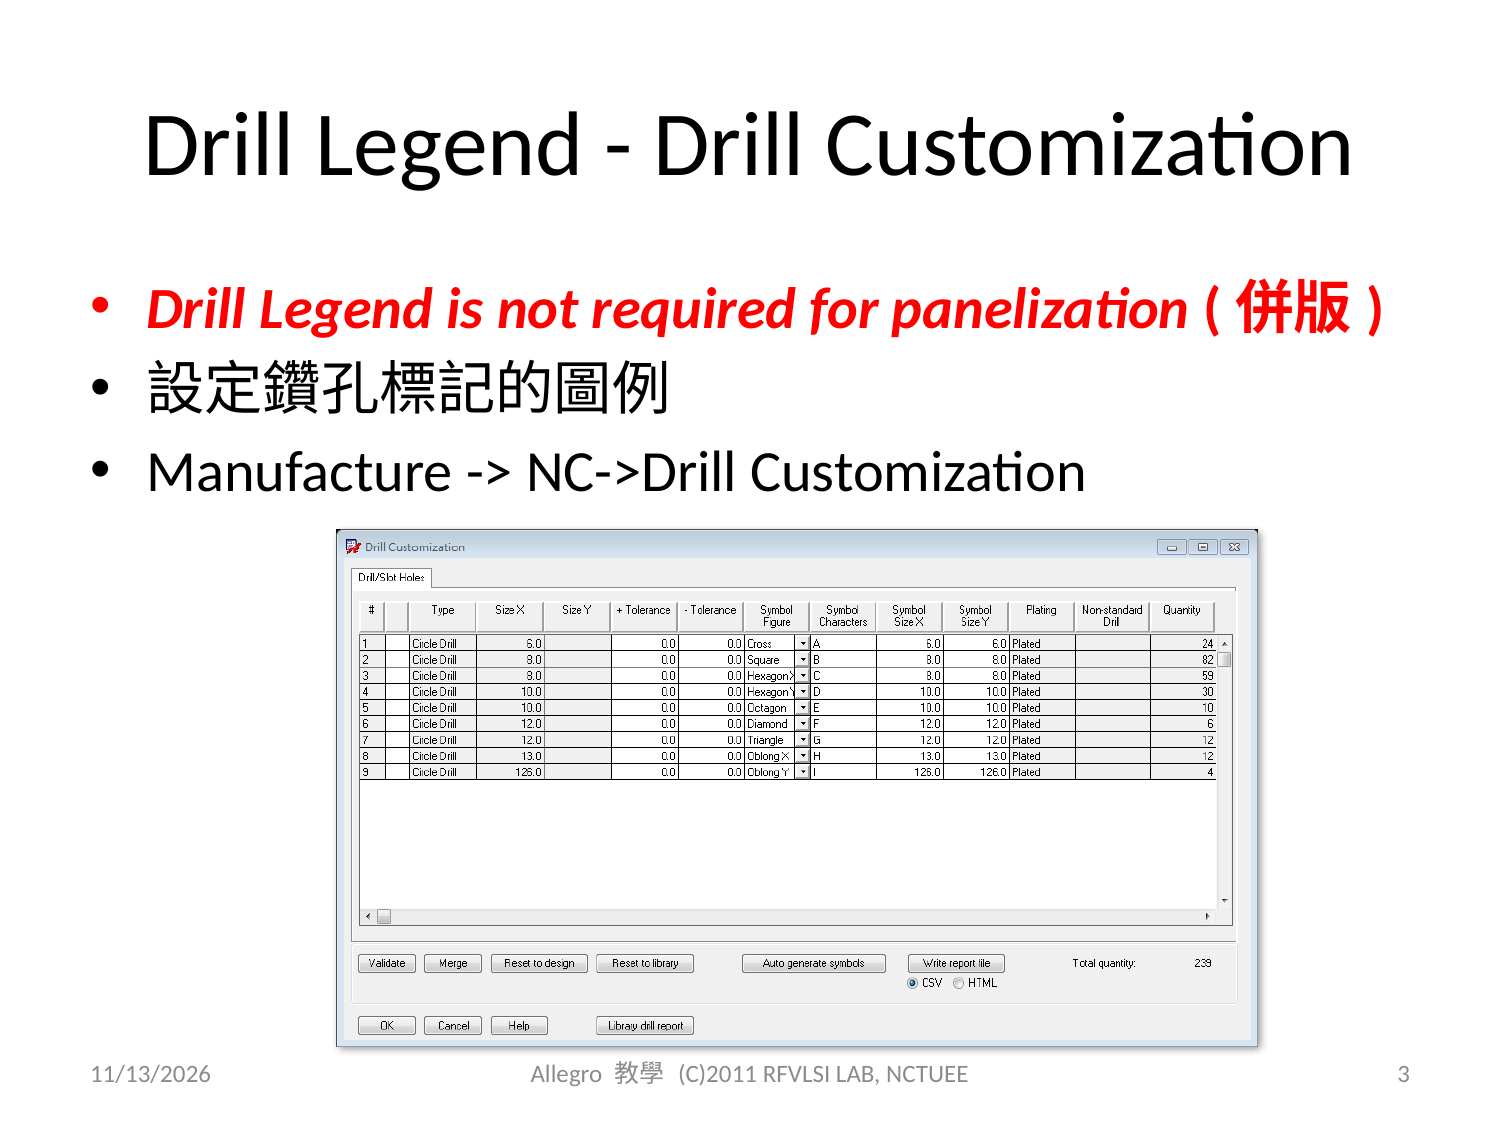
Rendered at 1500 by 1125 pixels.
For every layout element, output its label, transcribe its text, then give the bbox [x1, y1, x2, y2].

footer Allegro 教學 (C)2011 RFVLSI LAB, NCTUEE [512, 1057, 988, 1103]
list Drill Legend is not required for panelization (併版) 設定鑽孔標記的圖例 Manufacture -> NC->Drill Customization [75, 262, 1425, 1005]
picture [336, 529, 1258, 1048]
slide_number 3 [1074, 1042, 1425, 1103]
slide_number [75, 1042, 425, 1103]
title Drill Legend - Drill Customization [75, 45, 1425, 233]
